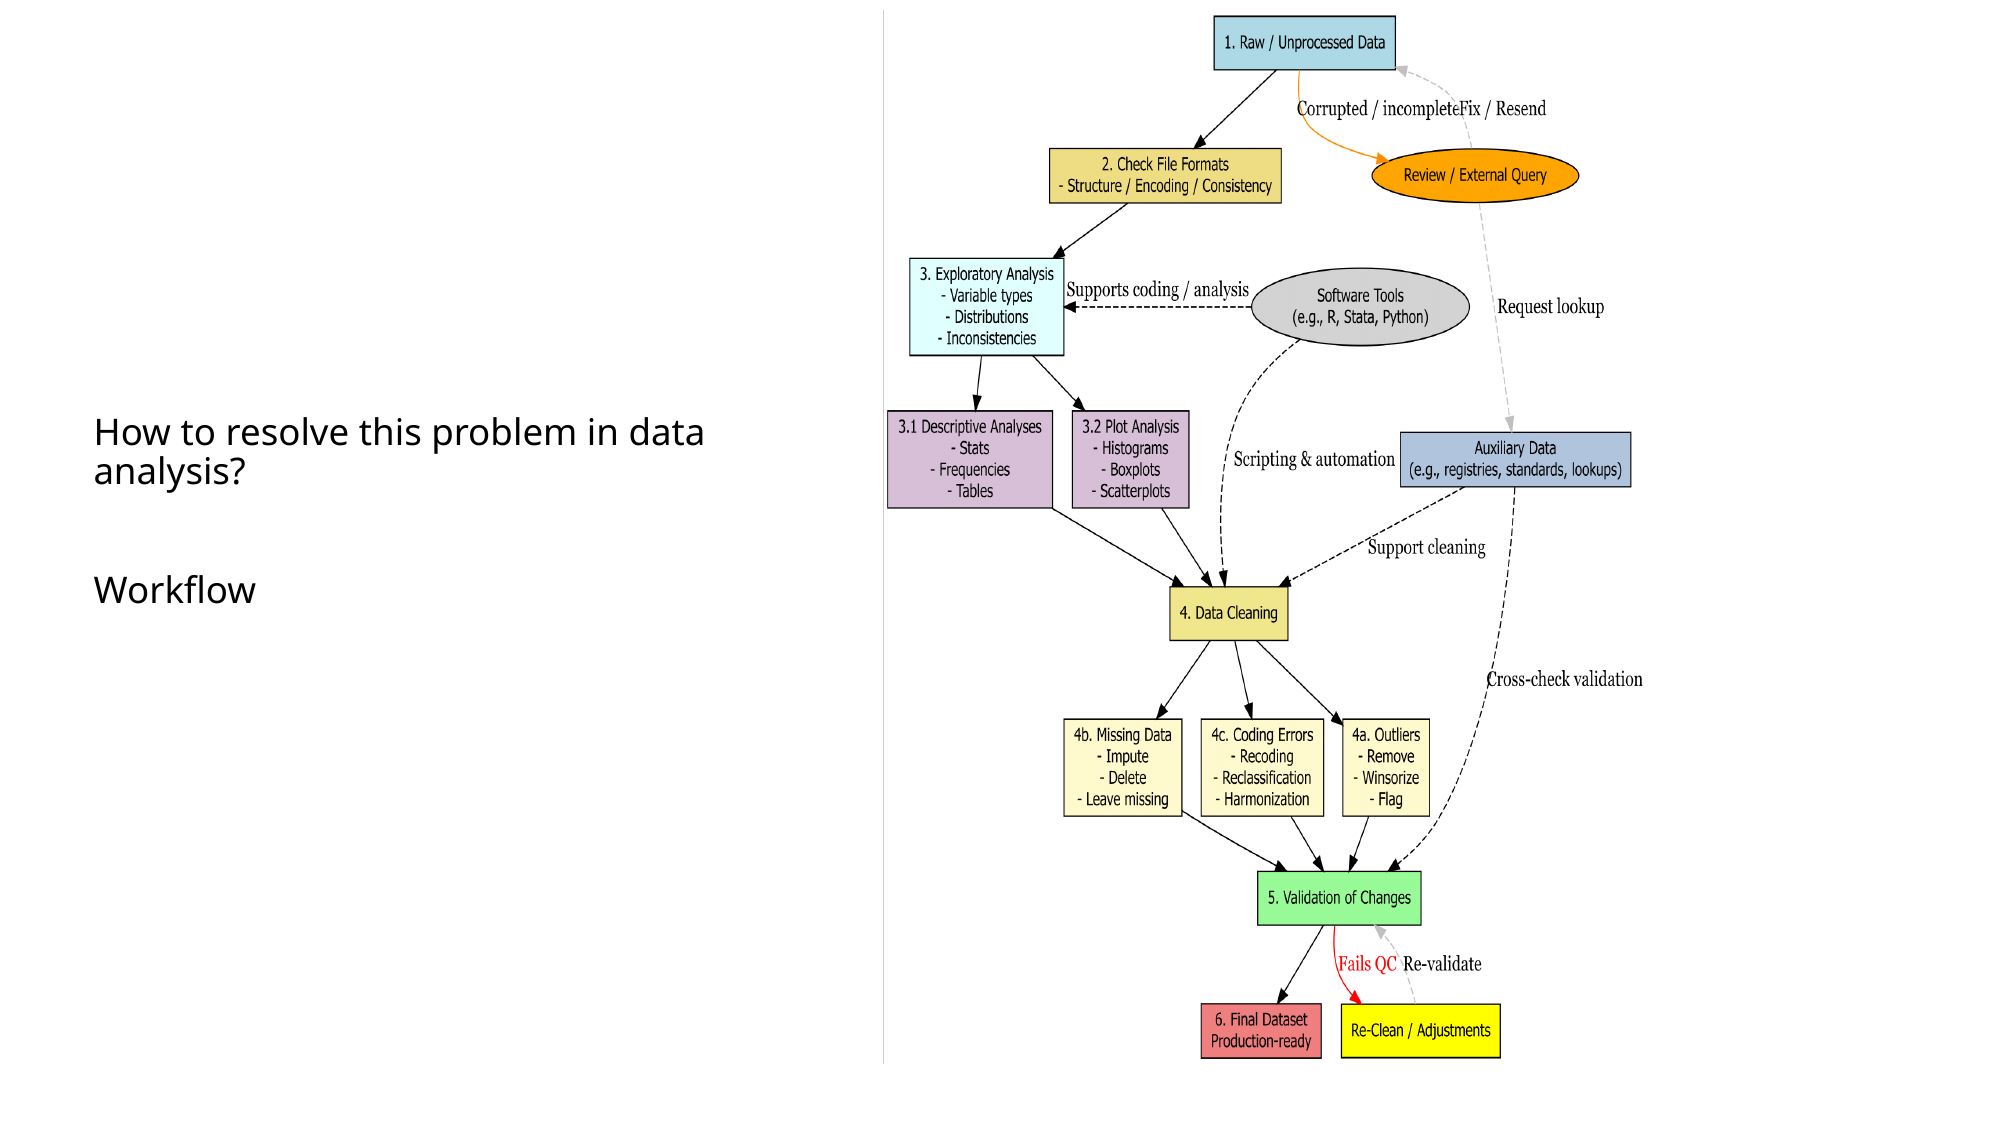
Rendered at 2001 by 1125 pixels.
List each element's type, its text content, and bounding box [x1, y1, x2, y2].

picture [736, 9, 1791, 1064]
title How to resolve this problem in data analysis? Workflow [78, 403, 736, 622]
